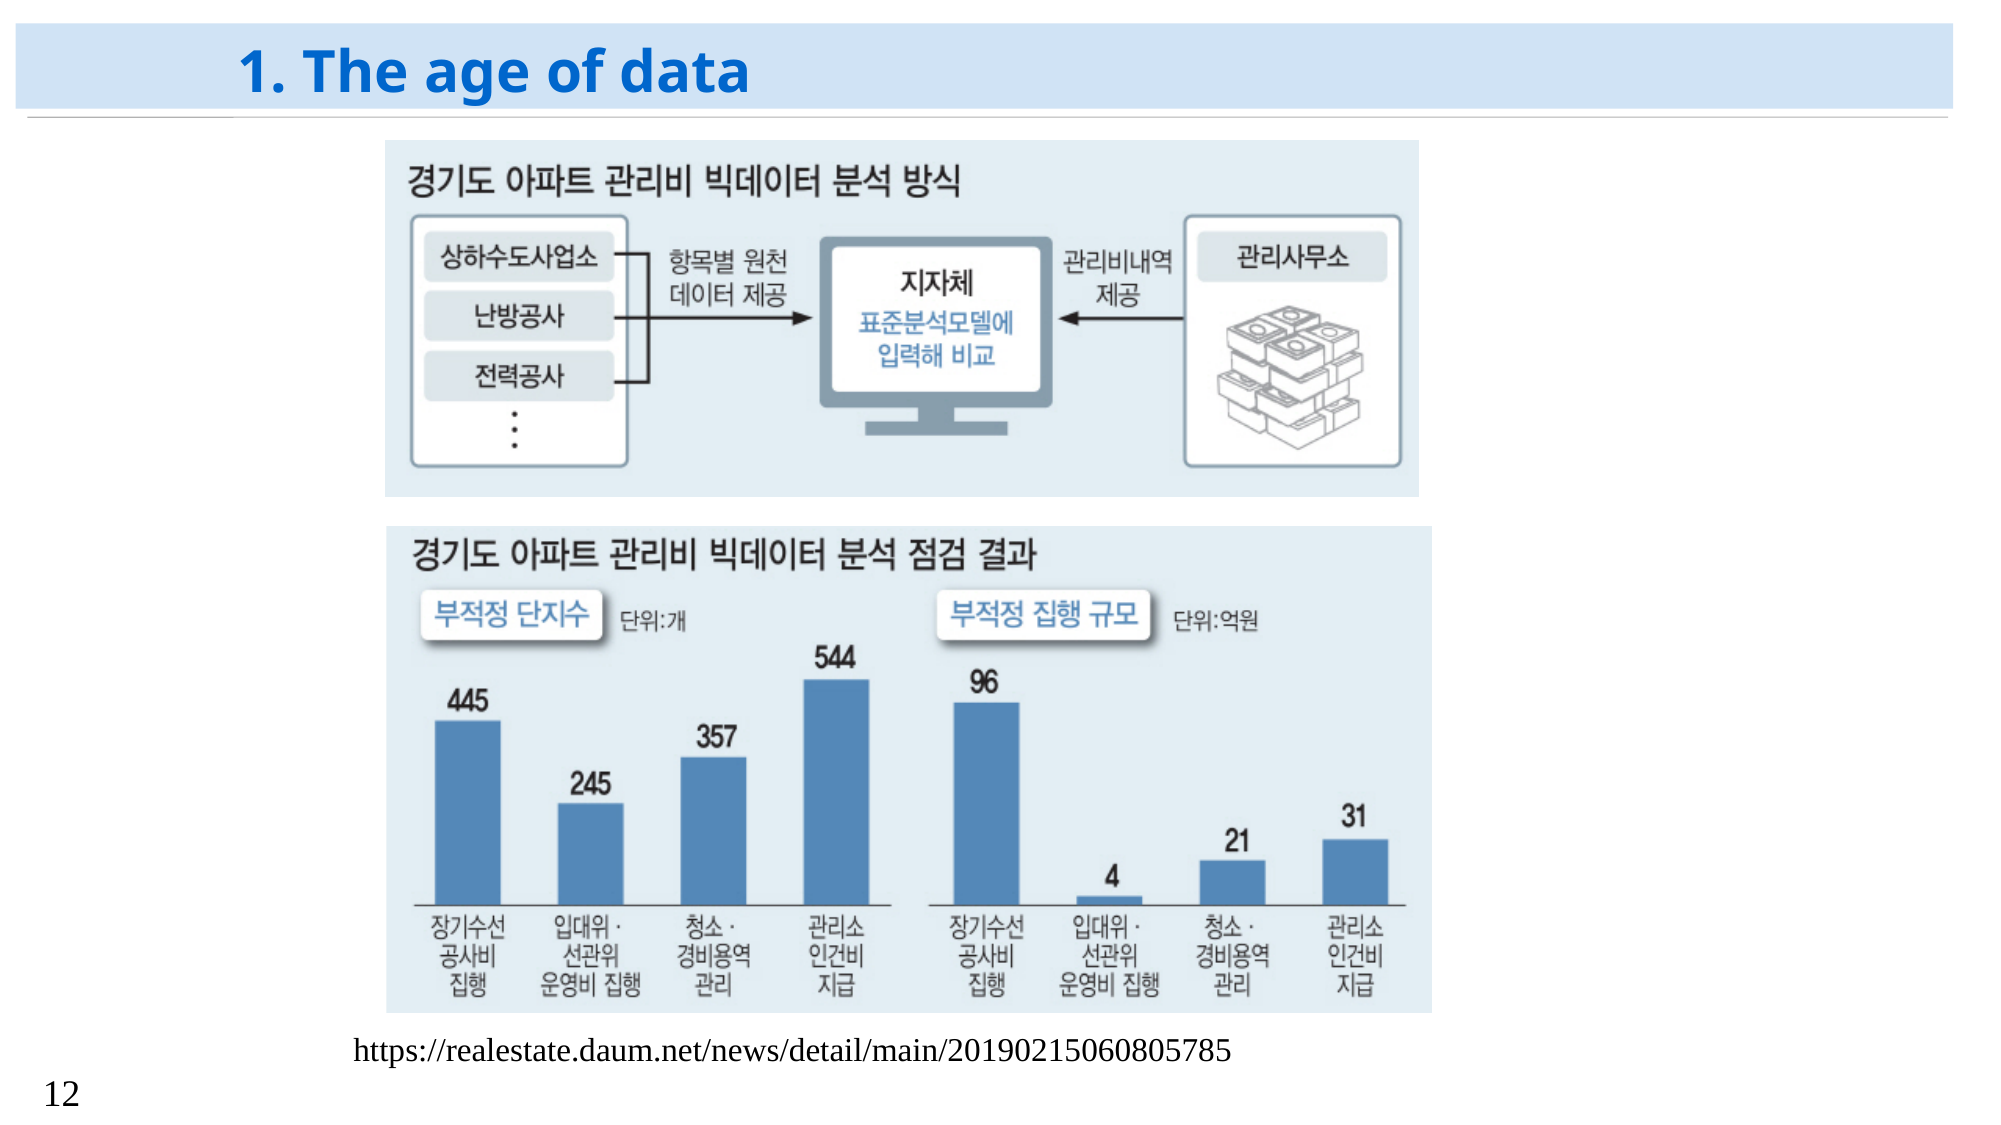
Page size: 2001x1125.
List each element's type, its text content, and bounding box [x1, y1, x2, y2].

title 1. The age of data [222, 25, 1733, 114]
text_box https://realestate.daum.net/news/detail/main/20190215060805785 [338, 1020, 1756, 1076]
picture [385, 140, 1419, 498]
picture [385, 526, 1432, 1014]
